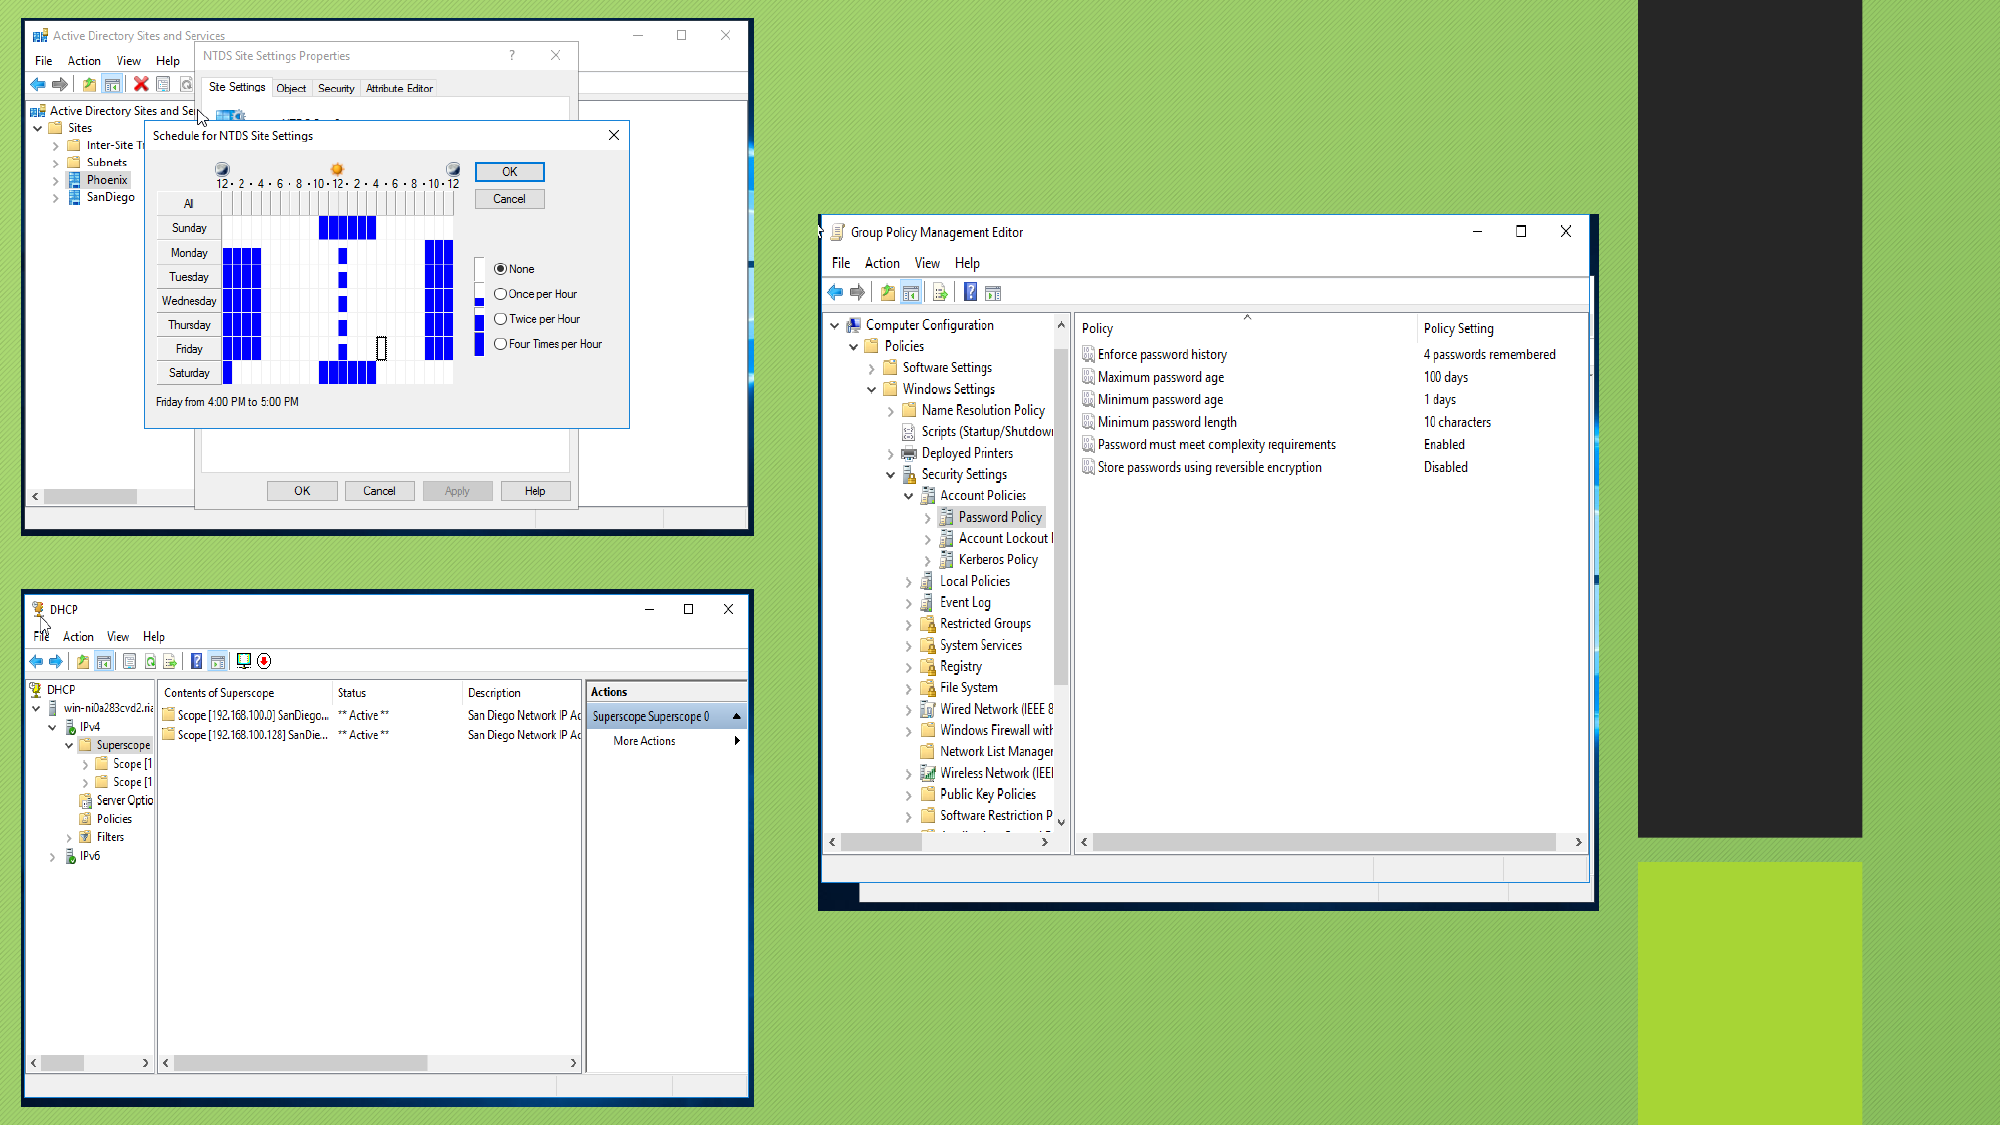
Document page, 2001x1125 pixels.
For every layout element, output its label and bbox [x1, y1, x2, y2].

picture [21, 18, 754, 536]
picture [21, 589, 754, 1107]
picture [818, 214, 1600, 911]
